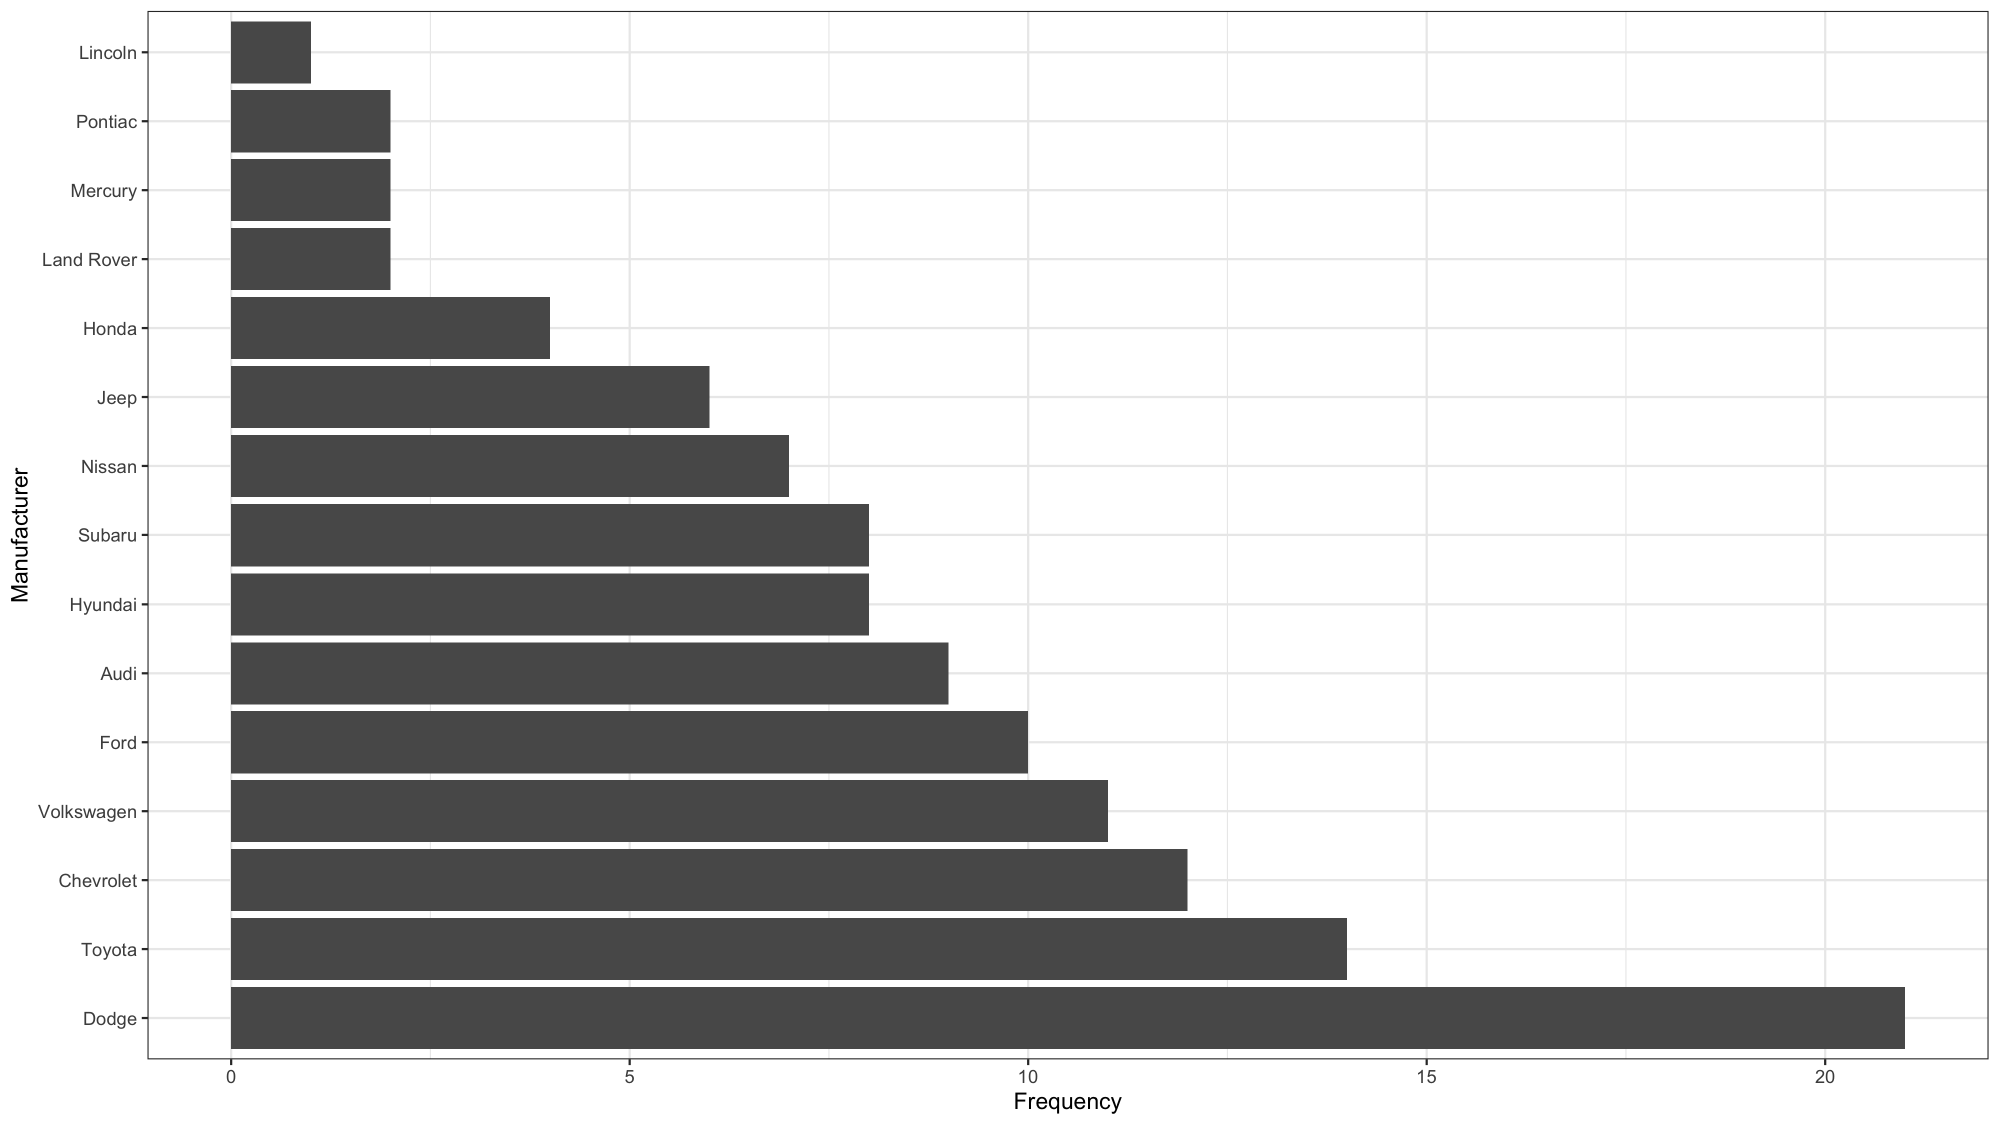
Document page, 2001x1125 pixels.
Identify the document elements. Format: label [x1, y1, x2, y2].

list [0, 0, 2000, 1125]
